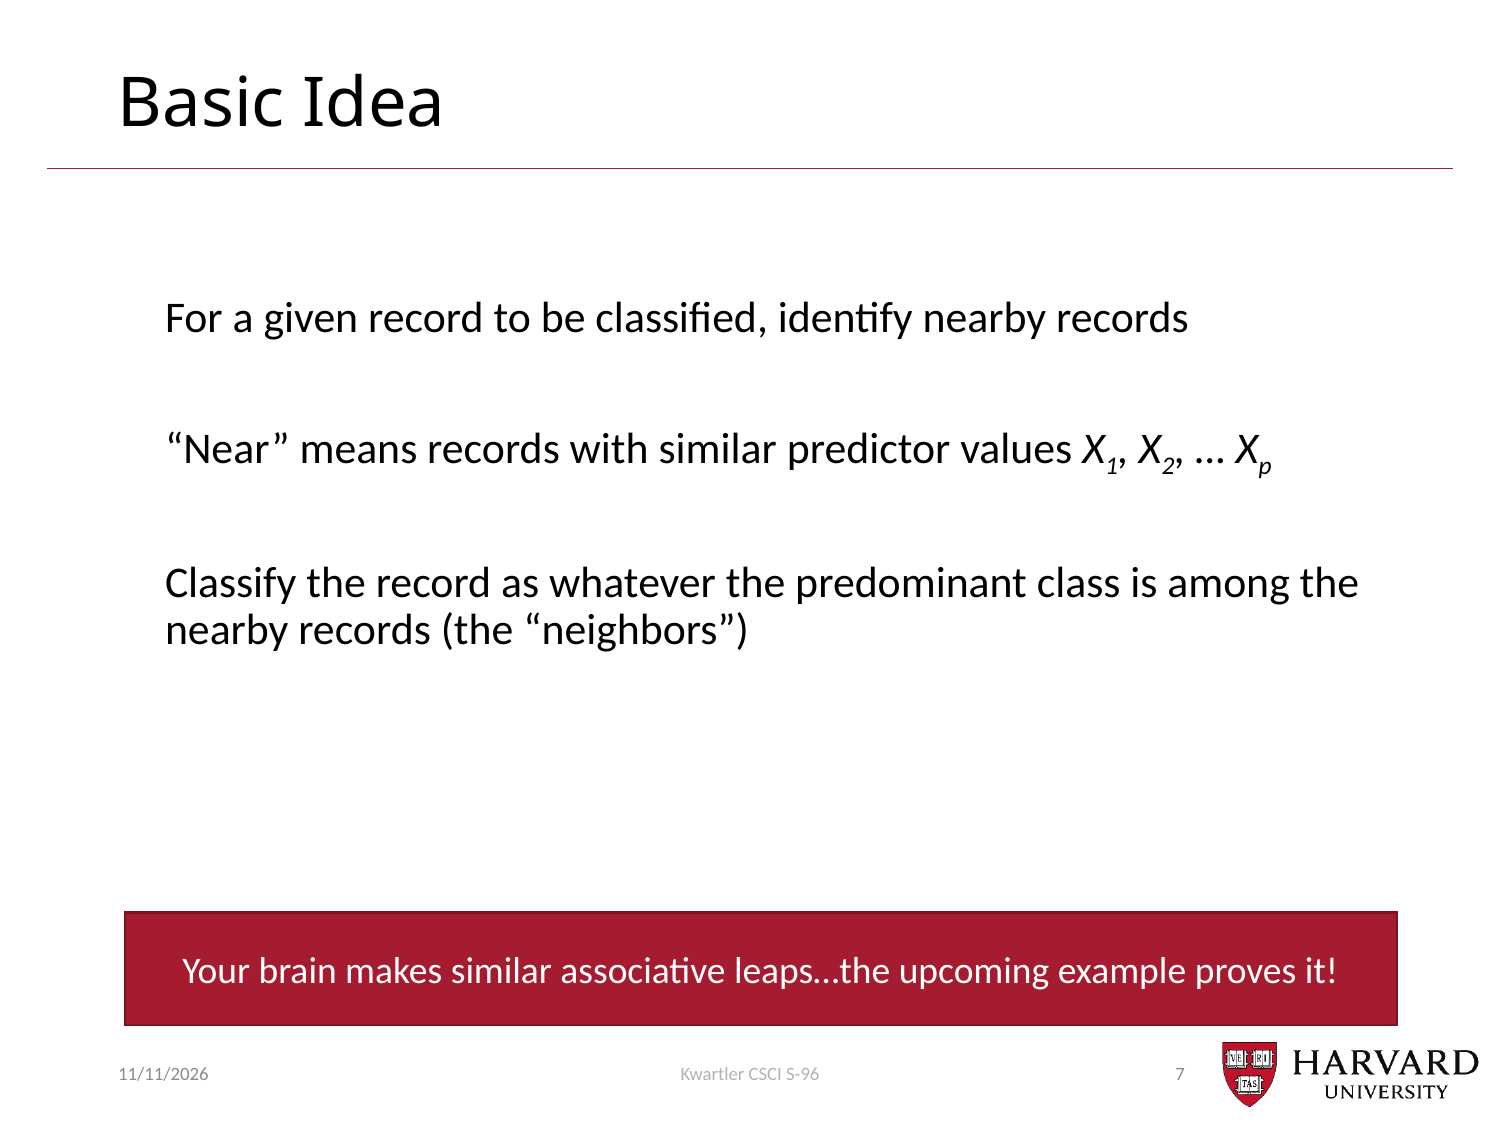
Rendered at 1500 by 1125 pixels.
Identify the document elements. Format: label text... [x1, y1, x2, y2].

list For a given record to be classified, identify nearby records “Near” means records with similar predictor values X1, X2, … Xp Classify the record as whatever the predominant class is among the nearby records (the “neighbors”) [150, 287, 1425, 988]
slide_number 7 [1059, 1042, 1200, 1103]
picture [1200, 1024, 1500, 1125]
title Basic Idea [103, 59, 1397, 157]
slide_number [103, 1042, 441, 1103]
text_box Your brain makes similar associative leaps…the upcoming example proves it! [124, 911, 1398, 1026]
footer Kwartler CSCI S-96 [496, 1042, 1004, 1103]
